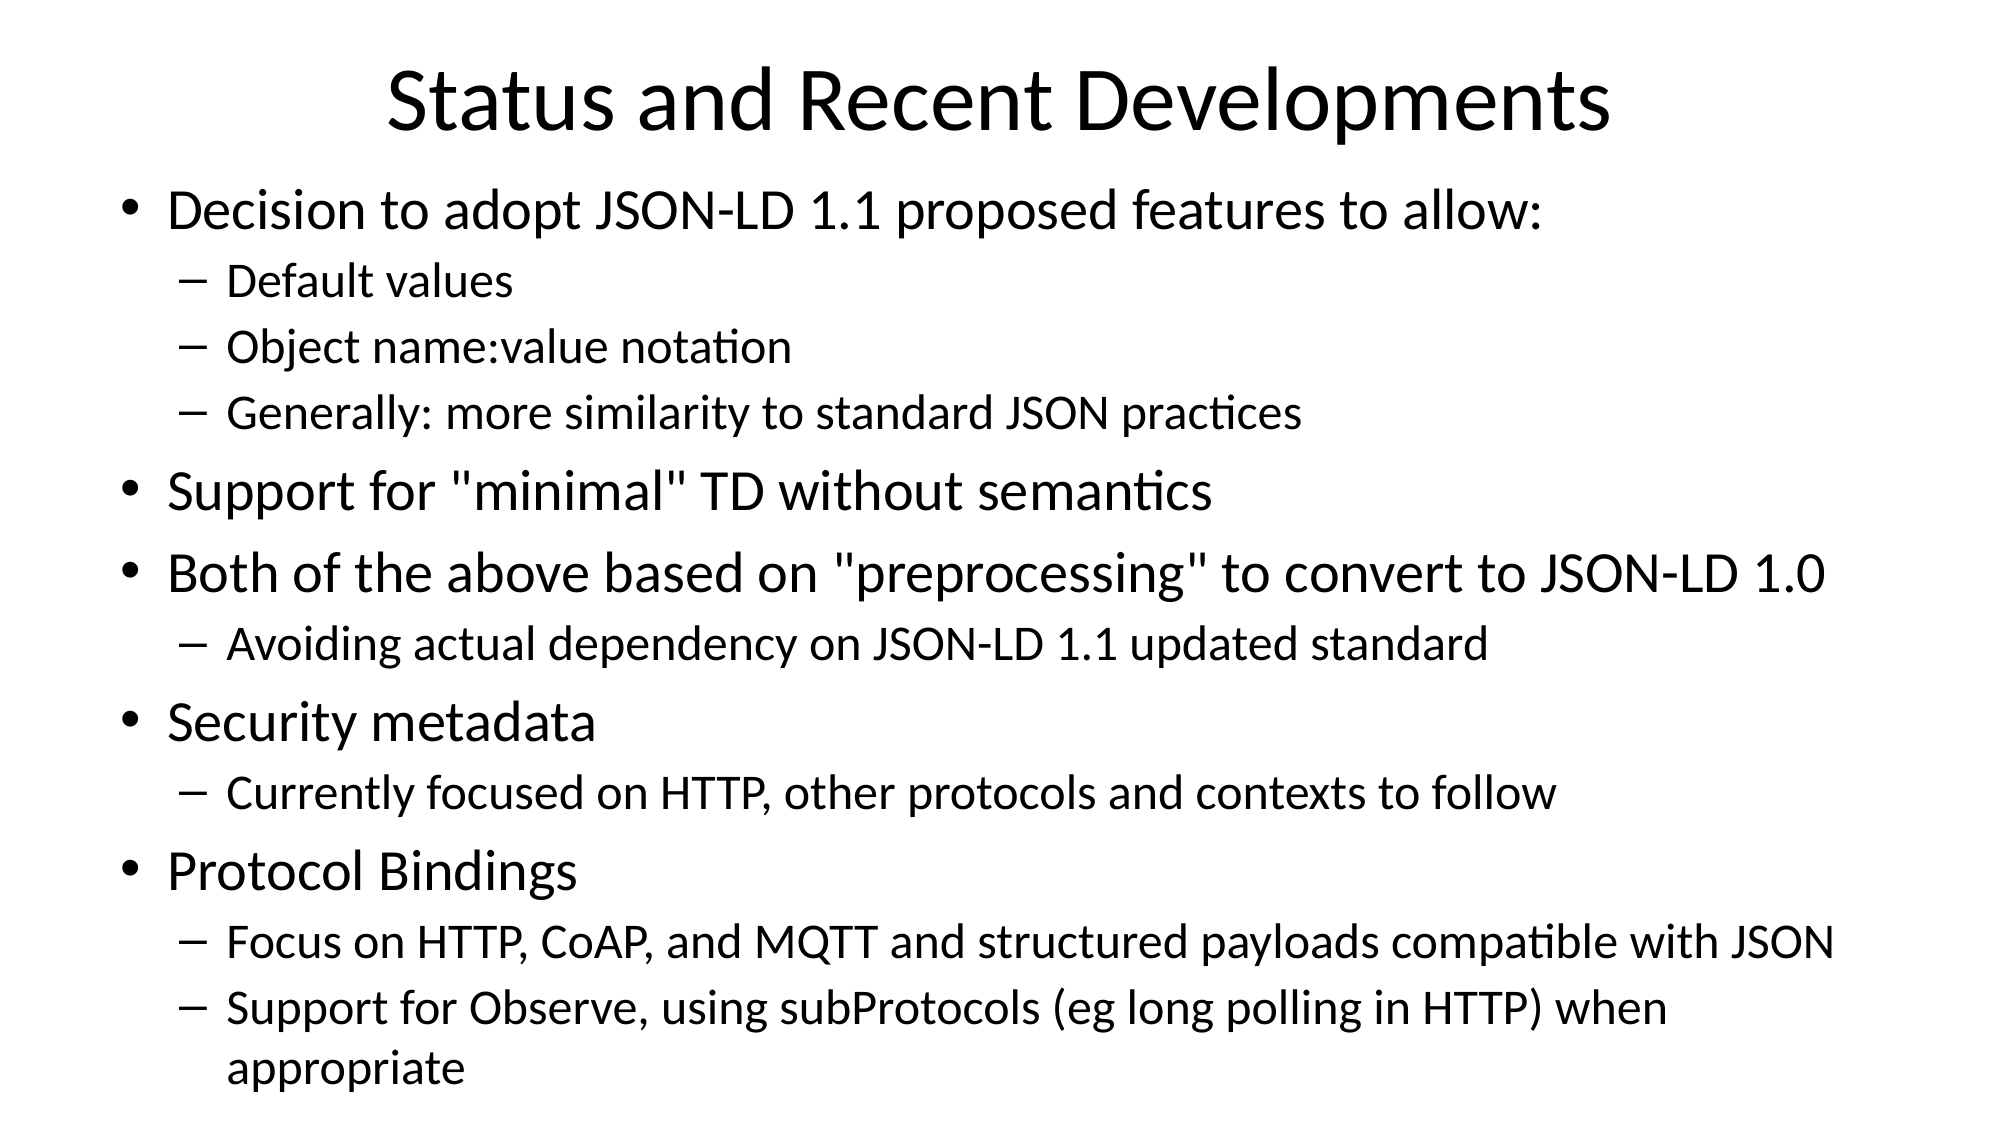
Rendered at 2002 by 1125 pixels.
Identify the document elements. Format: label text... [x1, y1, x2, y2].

list Decision to adopt JSON-LD 1.1 proposed features to allow: Default values Object name:value notation Generally: more similarity to standard JSON practices Support for "minimal" TD without semantics Both of the above based on "preprocessing" to convert to JSON-LD 1.0 Avoiding actual dependency on JSON-LD 1.1 updated standard Security metadata Currently focused on HTTP, other protocols and contexts to follow Protocol Bindings Focus on HTTP, CoAP, and MQTT and structured payloads compatible with JSON Support for Observe, using subProtocols (eg long polling in HTTP) when appropriate [100, 160, 1901, 1005]
title Status and Recent Developments [0, 0, 2001, 188]
